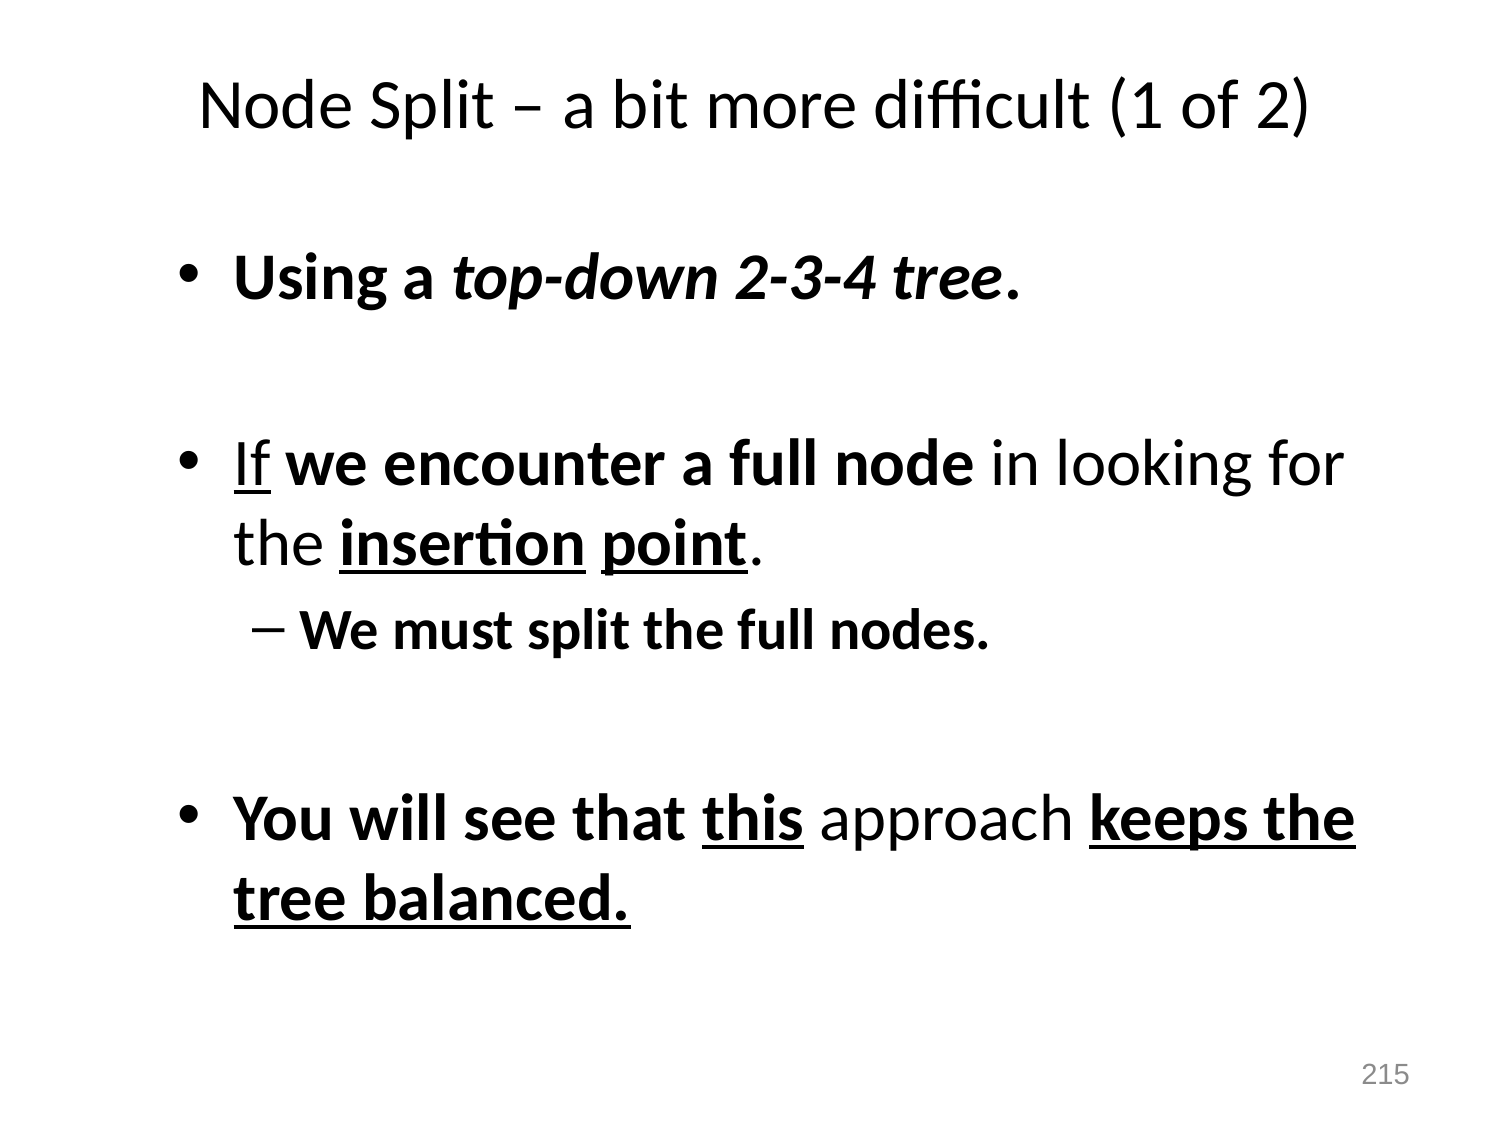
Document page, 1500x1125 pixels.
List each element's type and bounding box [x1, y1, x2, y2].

title [62, 50, 1450, 150]
slide_number [1074, 1042, 1425, 1103]
list [162, 224, 1413, 963]
